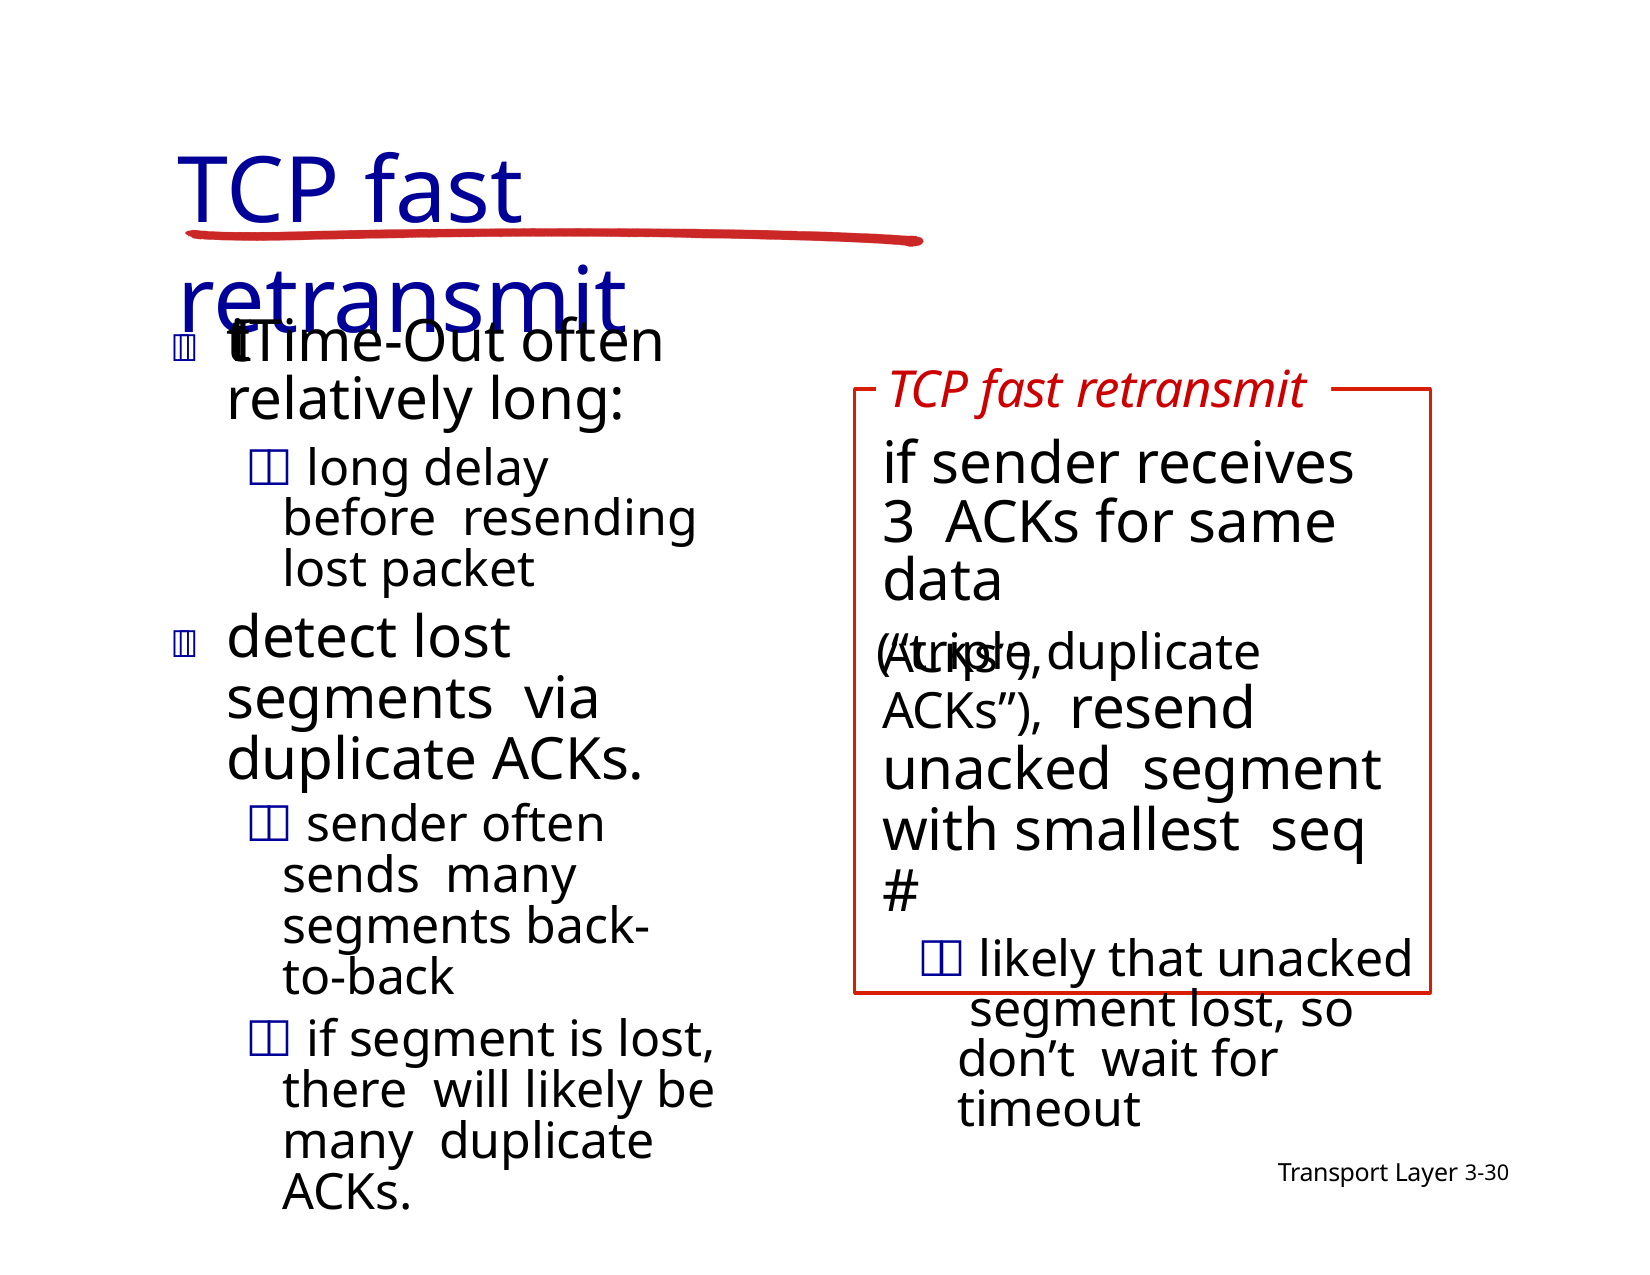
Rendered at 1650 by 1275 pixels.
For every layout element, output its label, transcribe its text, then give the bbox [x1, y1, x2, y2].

text_box  titI Time-Out often relatively long:  long delay before resending lost packet  detect lost segments via duplicate ACKs.  sender often sends many segments back- to-back  if segment is lost, there will likely be many duplicate ACKs. [168, 300, 761, 1220]
text_box [182, 223, 933, 252]
text_box TCP fast retransmit if sender receives 3 ACKs for same data (“triple duplicate ACKs”), resend unacked segment with smallest seq #  likely that unacked segment lost, so don’t wait for timeout [874, 1003, 1417, 1136]
slide_number Transport Layer 3-30 [1275, 1140, 1513, 1275]
title TCP fast retransmit [175, 128, 914, 351]
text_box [852, 350, 1433, 995]
